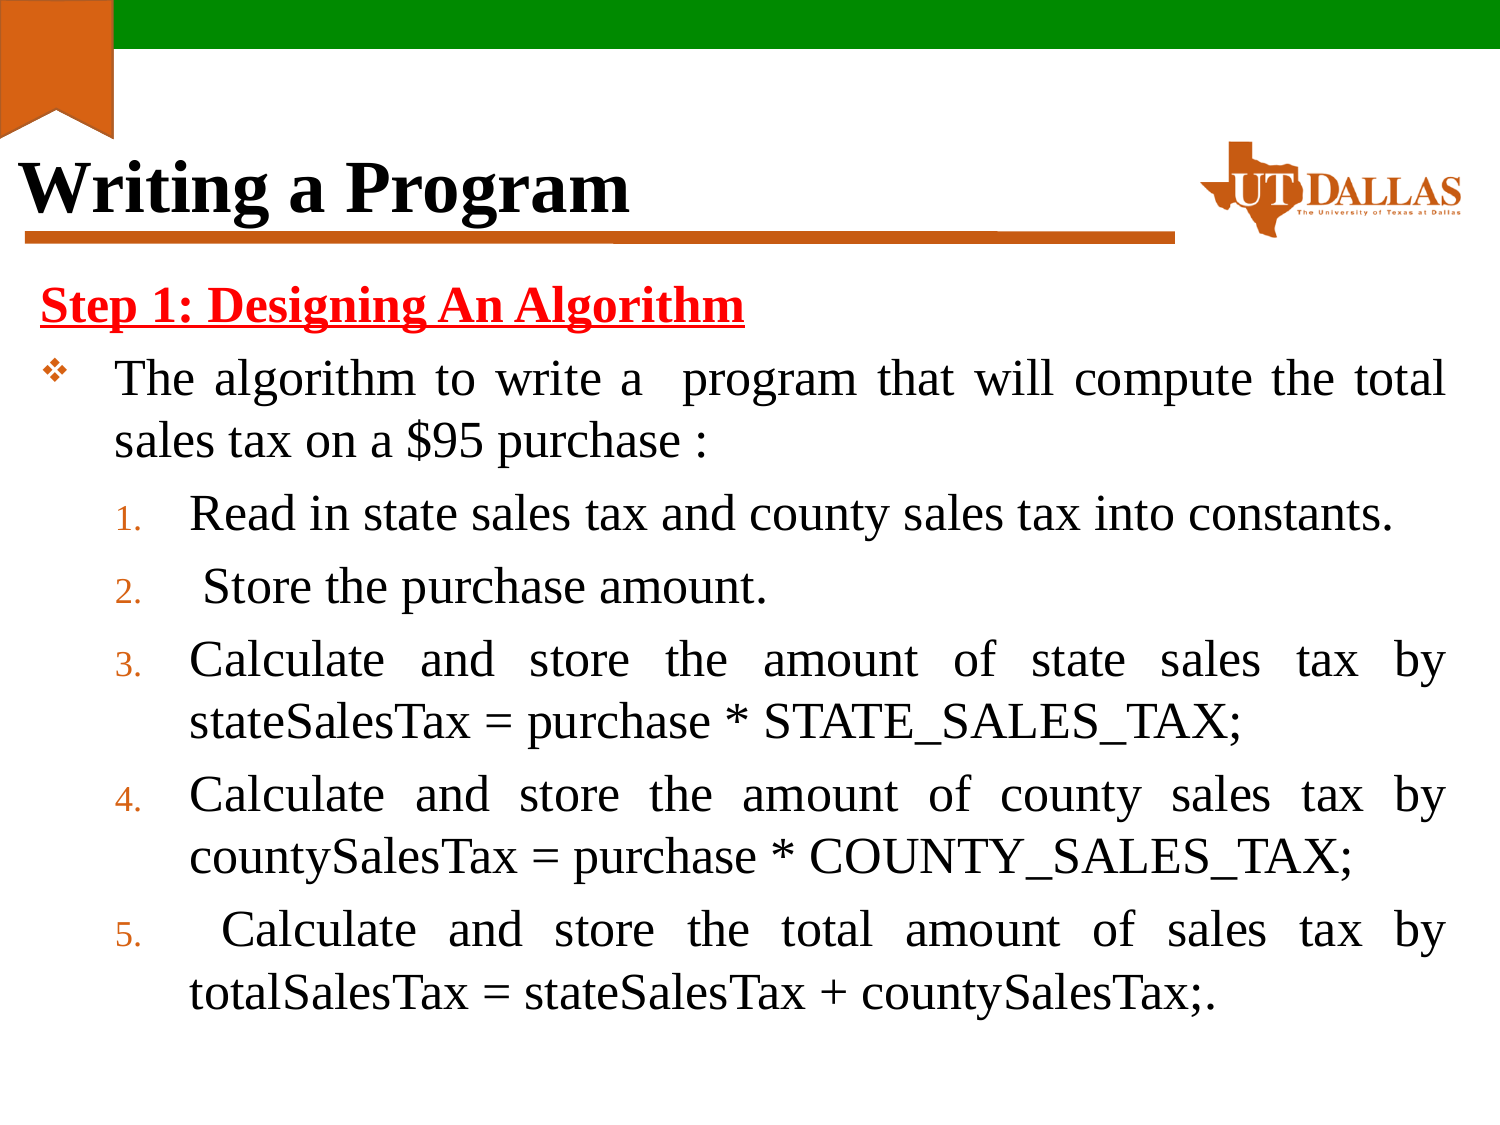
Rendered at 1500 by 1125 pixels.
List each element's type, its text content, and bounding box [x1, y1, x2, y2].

title Writing a Program [2, 145, 1065, 277]
list Step 1: Designing An Algorithm The algorithm to write a program that will compute the total sales tax on a $95 purchase : Read in state sales tax and county sales tax into constants. Store the purchase amount. Calculate and store the amount of state sales tax by stateSalesTax = purchase * STATE_SALES_TAX; Calculate and store the amount of county sales tax by countySalesTax = purchase * COUNTY_SALES_TAX; Calculate and store the total amount of sales tax by totalSalesTax = stateSalesTax + countySalesTax;. [24, 262, 1463, 1113]
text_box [0, 0, 1500, 138]
picture [1200, 141, 1461, 238]
